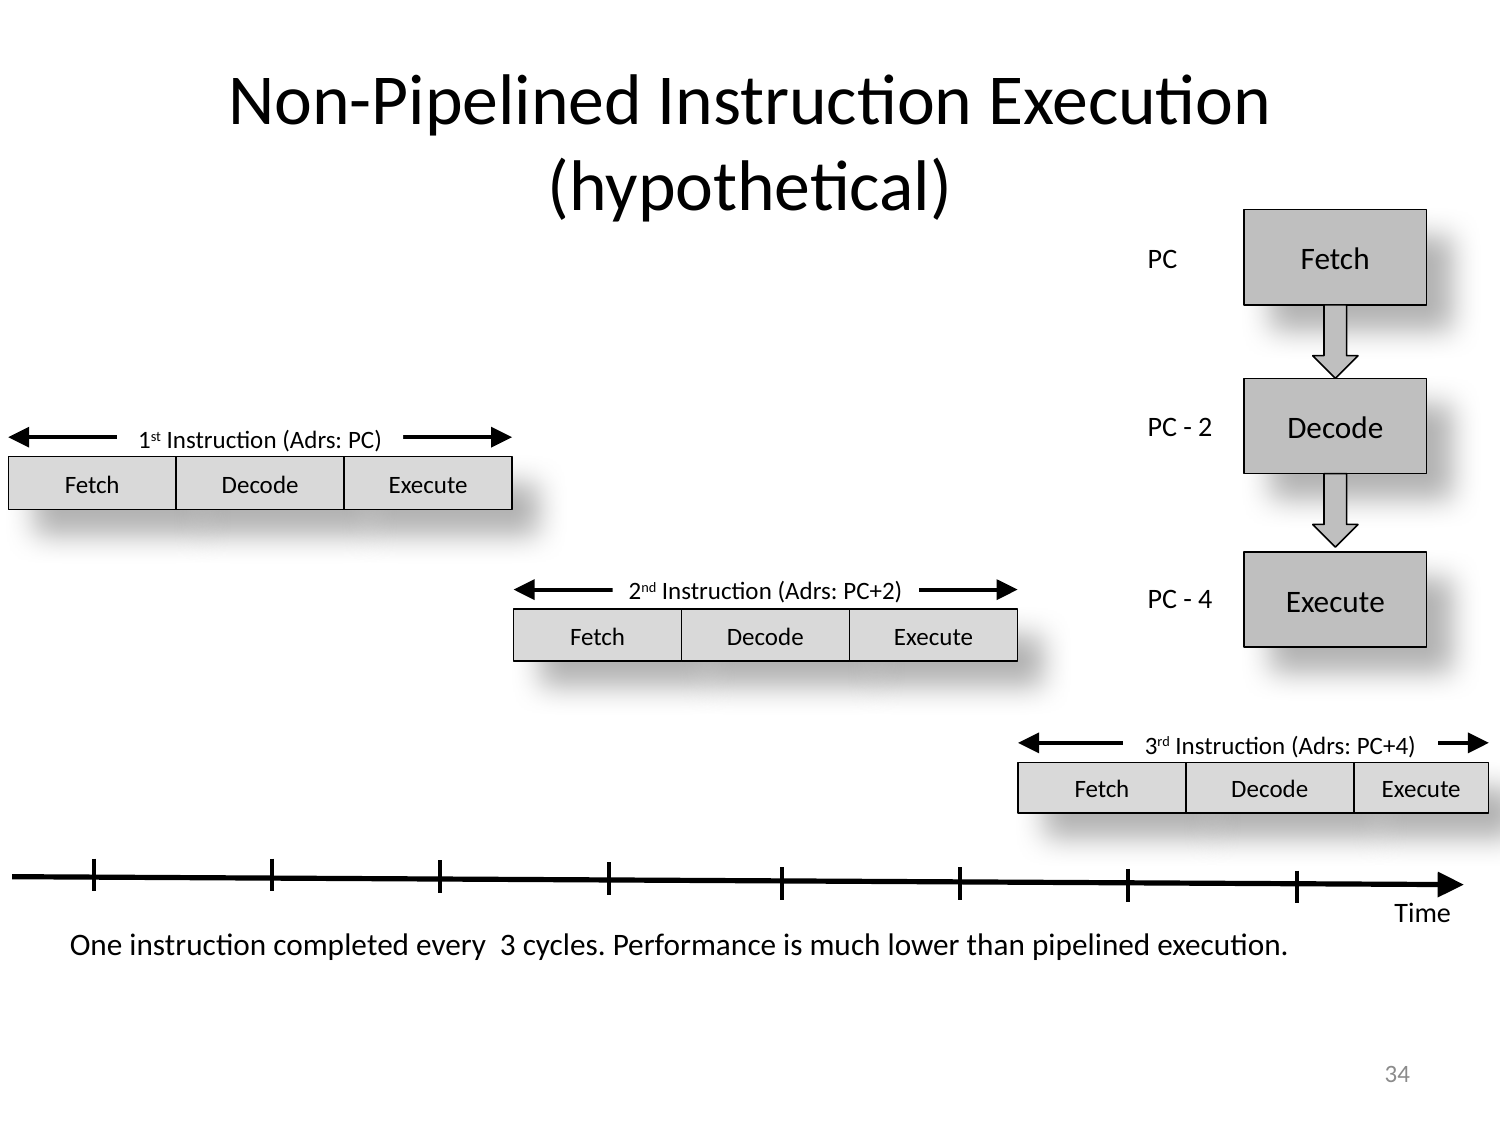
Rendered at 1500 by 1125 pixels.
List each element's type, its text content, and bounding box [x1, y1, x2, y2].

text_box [1132, 209, 1427, 648]
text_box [1132, 876, 1293, 885]
text_box One instruction completed every 3 cycles. Performance is much lower than pipelined execution. [47, 917, 1448, 1110]
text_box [513, 567, 1018, 661]
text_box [445, 876, 604, 885]
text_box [1017, 721, 1489, 814]
text_box Time [1379, 887, 1489, 936]
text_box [613, 876, 777, 885]
title Non-Pipelined Instruction Execution (hypothetical) [75, 45, 1425, 233]
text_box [98, 876, 267, 885]
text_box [11, 876, 89, 885]
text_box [787, 876, 955, 885]
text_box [8, 416, 513, 510]
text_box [276, 876, 435, 885]
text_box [965, 876, 1123, 885]
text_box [1302, 876, 1464, 885]
